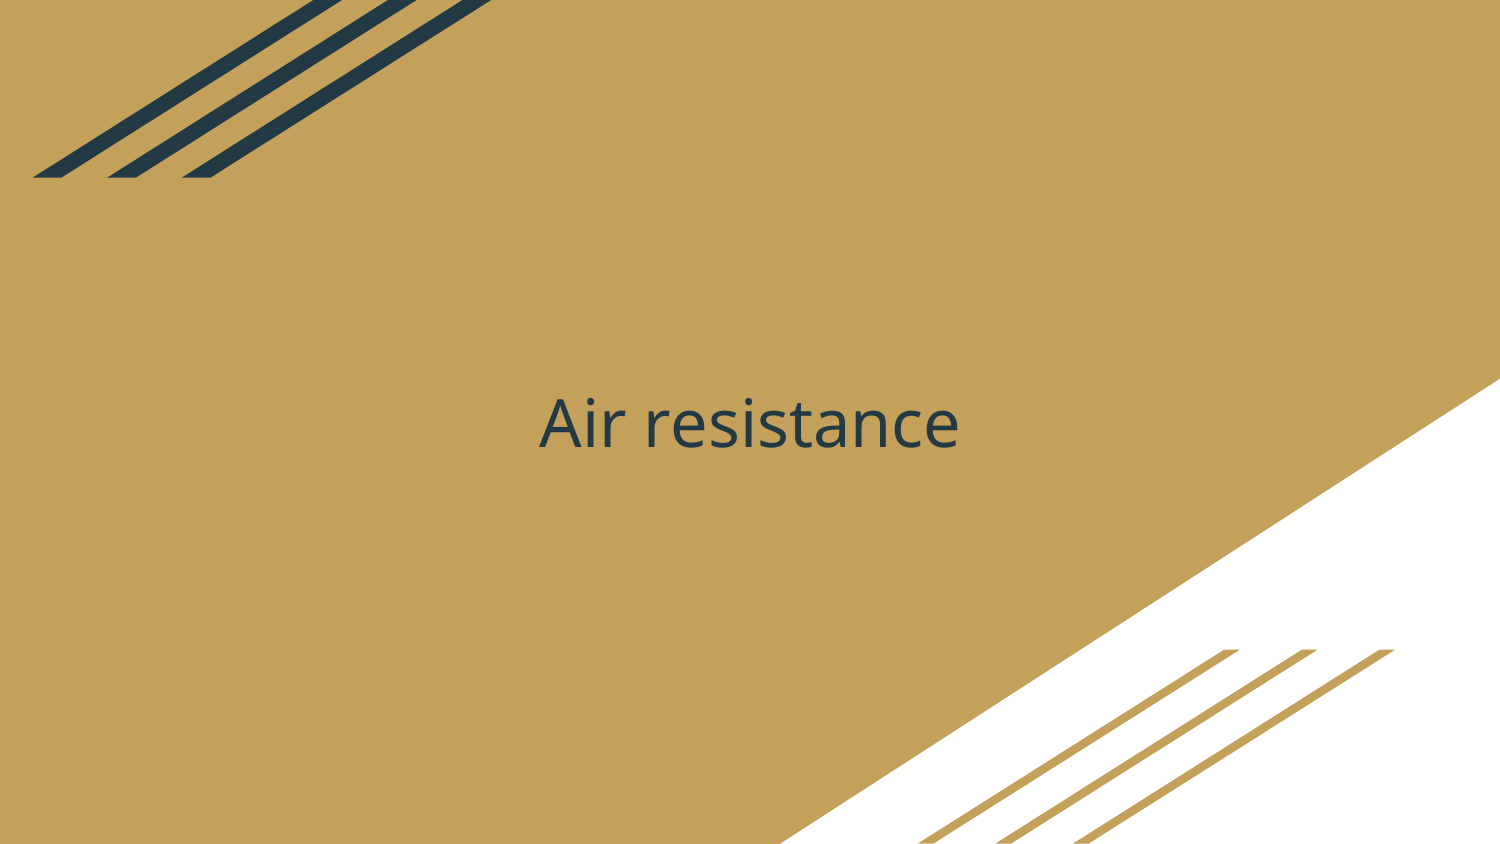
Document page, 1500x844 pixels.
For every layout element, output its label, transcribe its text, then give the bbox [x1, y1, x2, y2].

title Air resistance [309, 286, 1192, 557]
